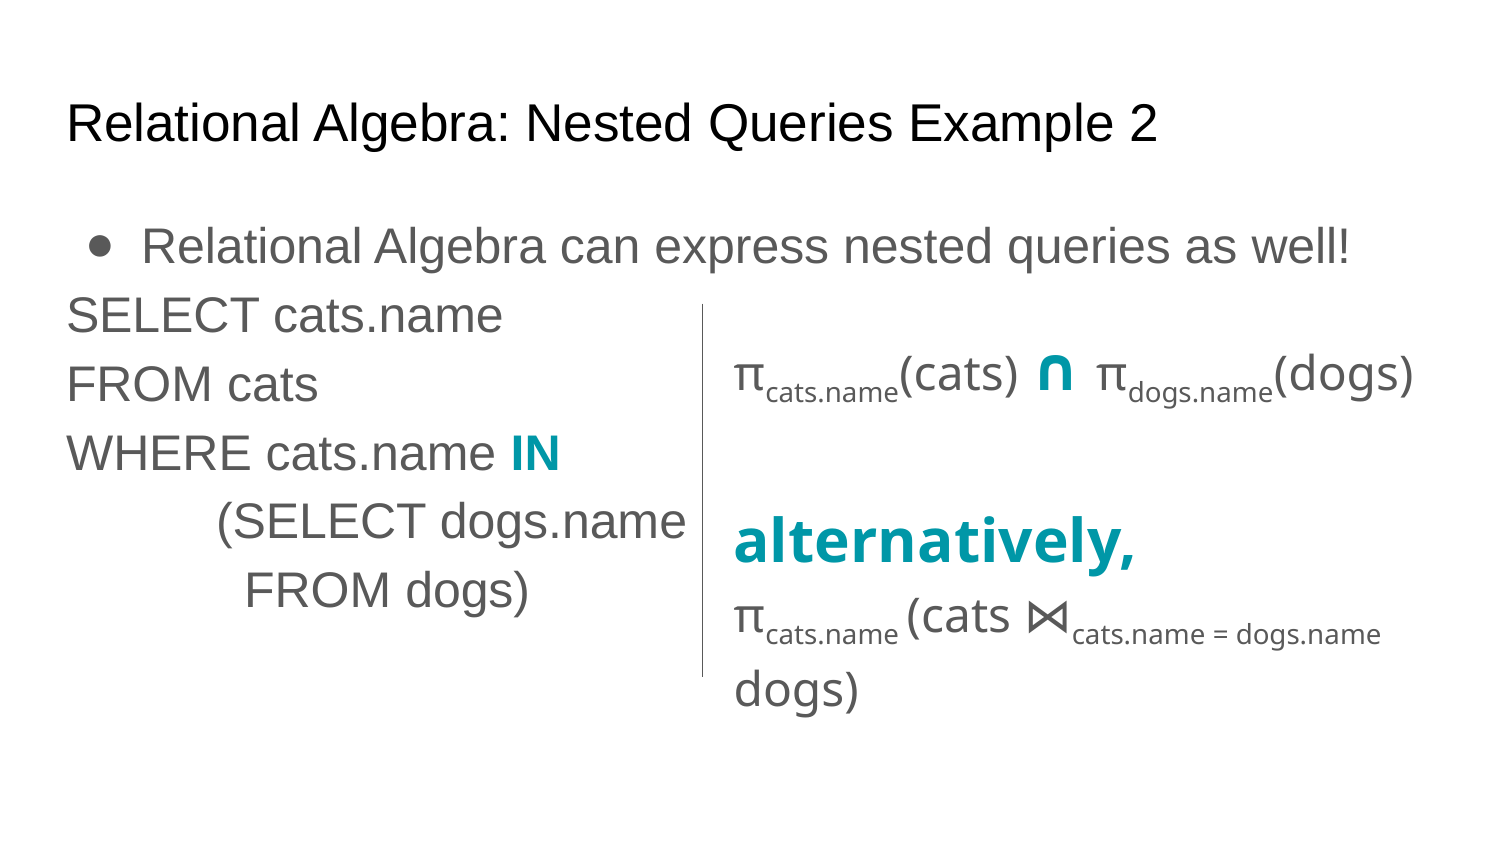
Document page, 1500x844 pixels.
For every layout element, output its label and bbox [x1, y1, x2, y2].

title [51, 72, 1449, 167]
list [51, 189, 1449, 750]
text_box [718, 303, 1482, 743]
